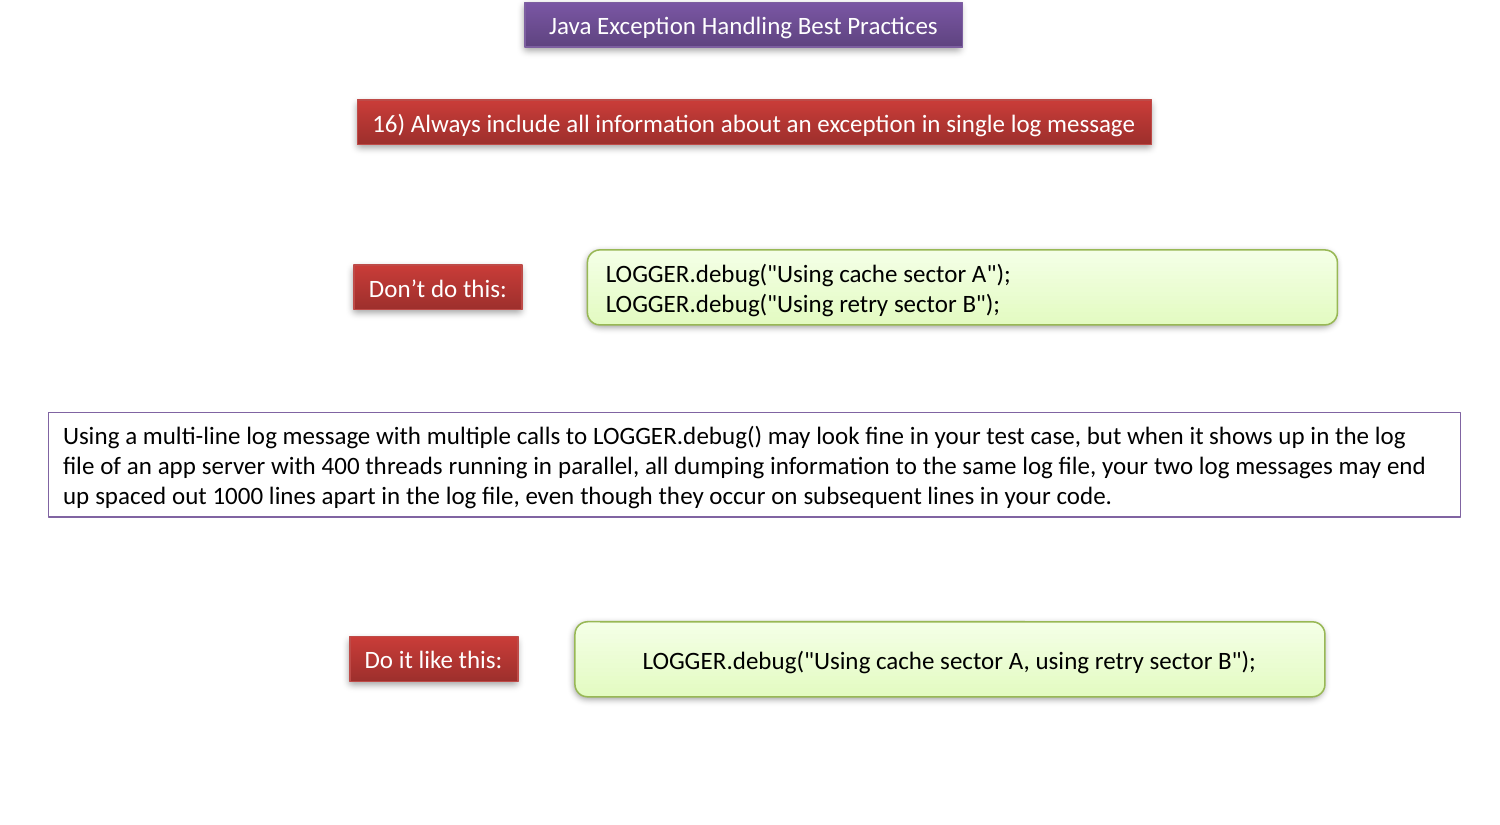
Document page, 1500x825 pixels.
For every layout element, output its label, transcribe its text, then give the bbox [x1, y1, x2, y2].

text_box LOGGER.debug("Using cache sector A, using retry sector B"); [574, 620, 1326, 698]
text_box 16) Always include all information about an exception in single log message [357, 99, 1152, 145]
text_box Don’t do this: [353, 264, 523, 310]
text_box Using a multi-line log message with multiple calls to LOGGER.debug() may look fine in your test case, but when it shows up in the log file of an app server with 400 threads running in parallel, all dumping information to the same log file, your two log messages may end up spaced out 1000 lines apart in the log file, even though they occur on subsequent lines in your code. [46, 410, 1463, 519]
text_box Do it like this: [349, 636, 519, 682]
text_box LOGGER.debug("Using cache sector A"); LOGGER.debug("Using retry sector B"); [586, 249, 1339, 326]
text_box Java Exception Handling Best Practices [524, 2, 963, 48]
